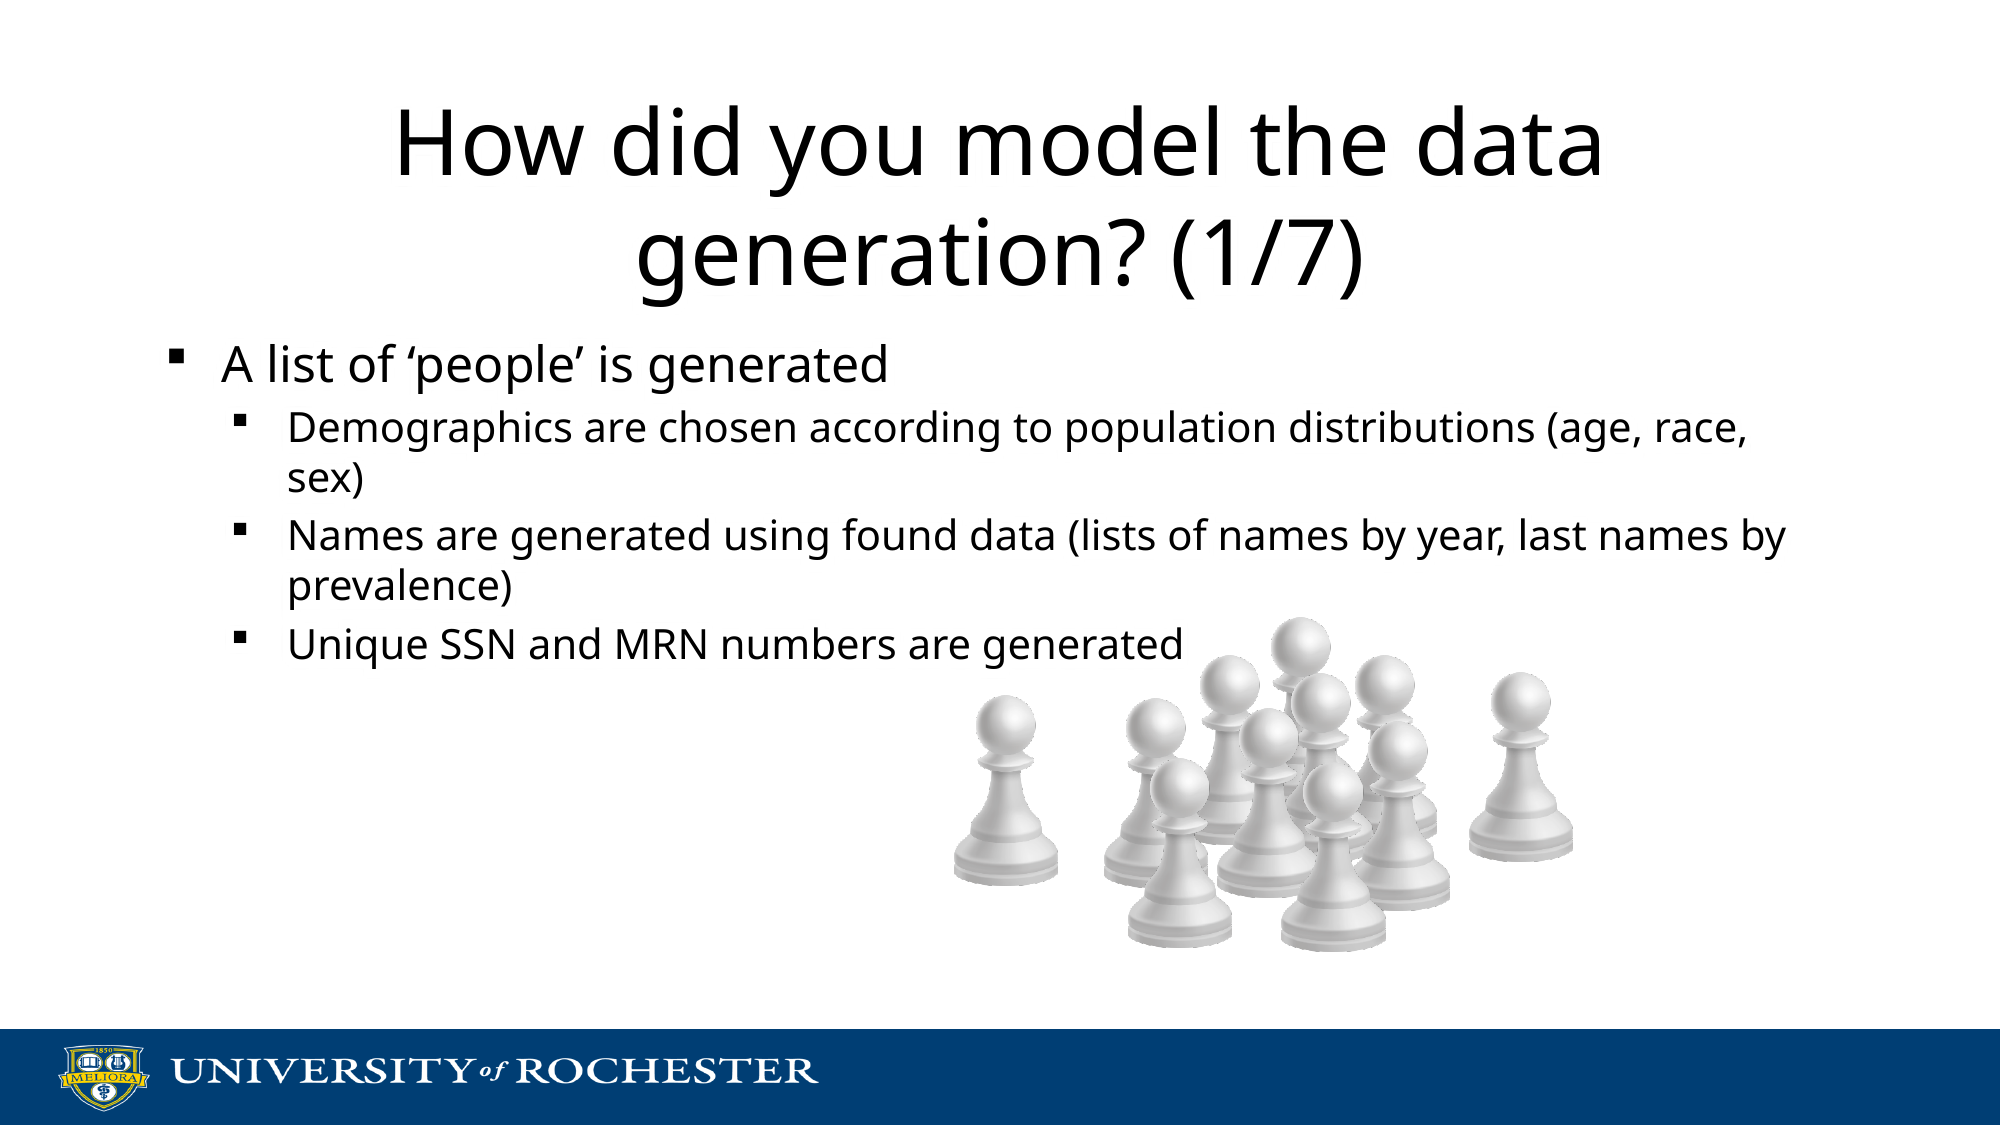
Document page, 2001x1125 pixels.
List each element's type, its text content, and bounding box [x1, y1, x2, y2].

picture [0, 1029, 2000, 1125]
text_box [954, 617, 1574, 952]
list A list of ‘people’ is generated Demographics are chosen according to population distributions (age, race, sex) Names are generated using found data (lists of names by year, last names by prevalence) Unique SSN and MRN numbers are generated [150, 324, 1850, 1000]
title How did you model the data generation? (1/7) [150, 99, 1850, 288]
